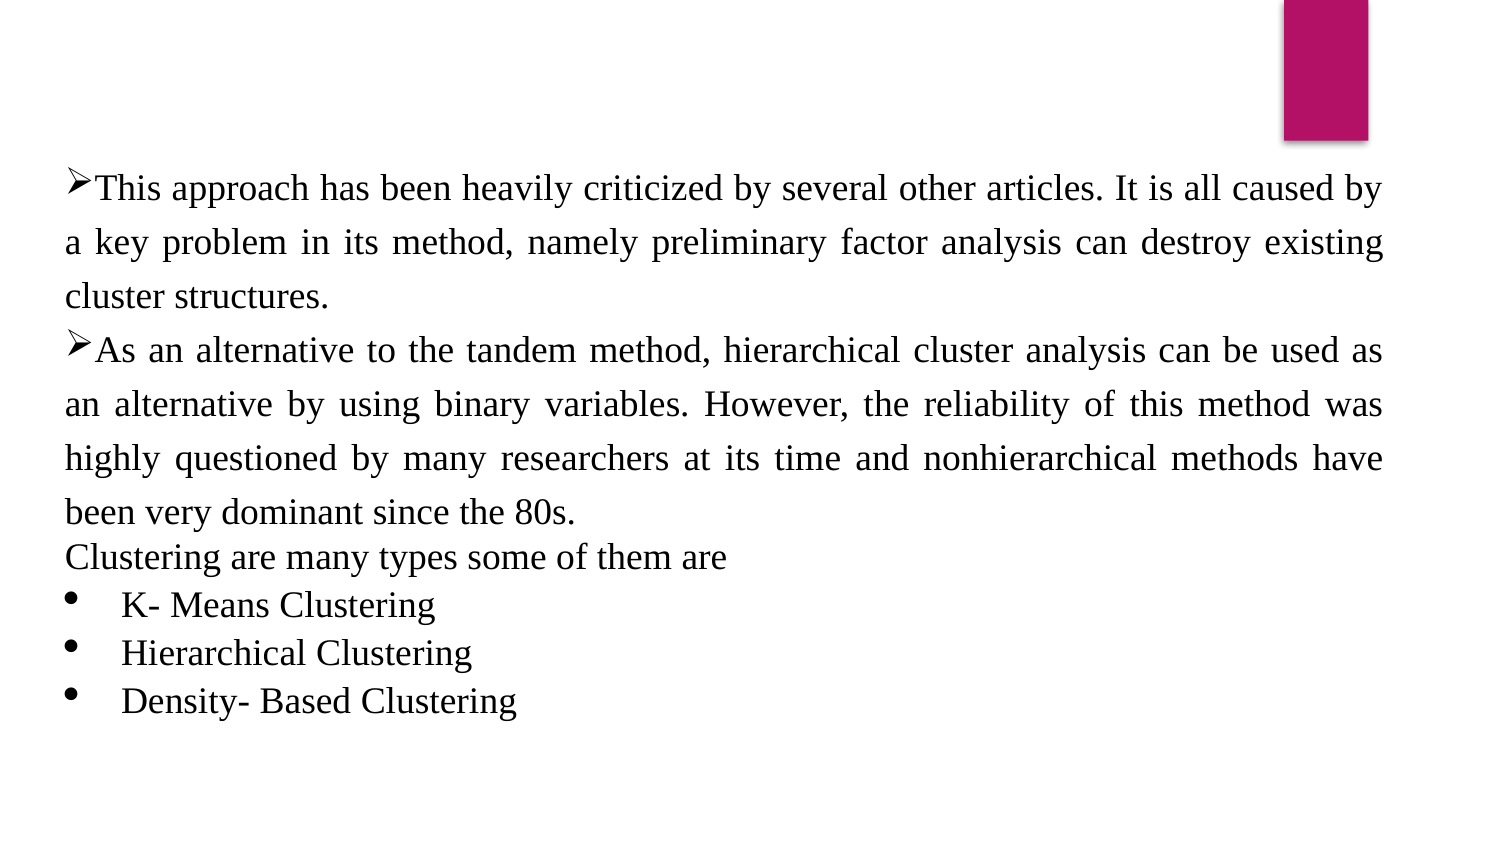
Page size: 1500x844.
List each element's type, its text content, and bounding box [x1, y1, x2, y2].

text_box This approach has been heavily criticized by several other articles. It is all caused by a key problem in its method, namely preliminary factor analysis can destroy existing cluster structures. As an alternative to the tandem method, hierarchical cluster analysis can be used as an alternative by using binary variables. However, the reliability of this method was highly questioned by many researchers at its time and nonhierarchical methods have been very dominant since the 80s. Clustering are many types some of them are K- Means Clustering Hierarchical Clustering Density- Based Clustering [49, 146, 1400, 791]
